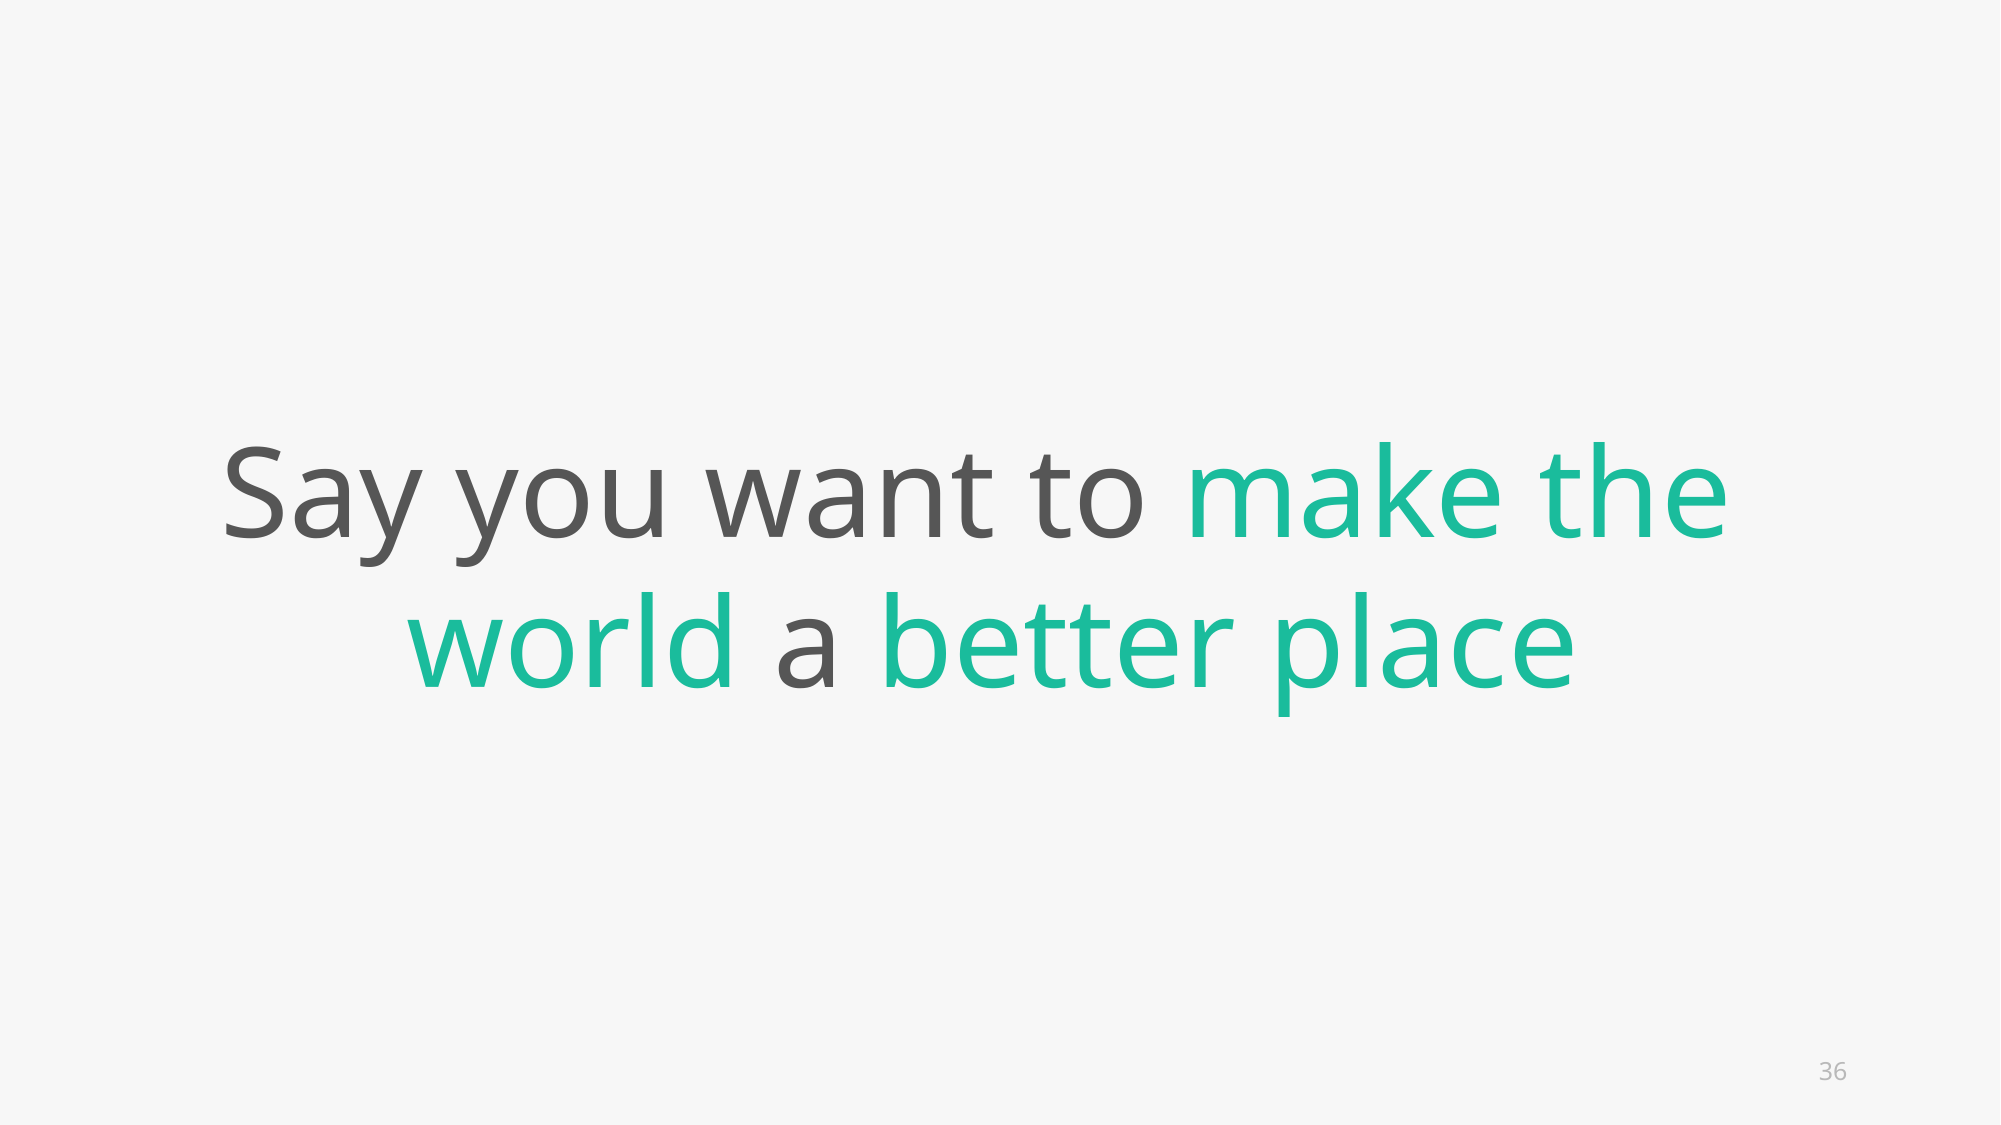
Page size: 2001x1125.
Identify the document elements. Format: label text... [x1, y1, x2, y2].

text_box Say you want to make the world a better place [141, 404, 1859, 721]
slide_number 36 [1412, 1042, 1863, 1103]
